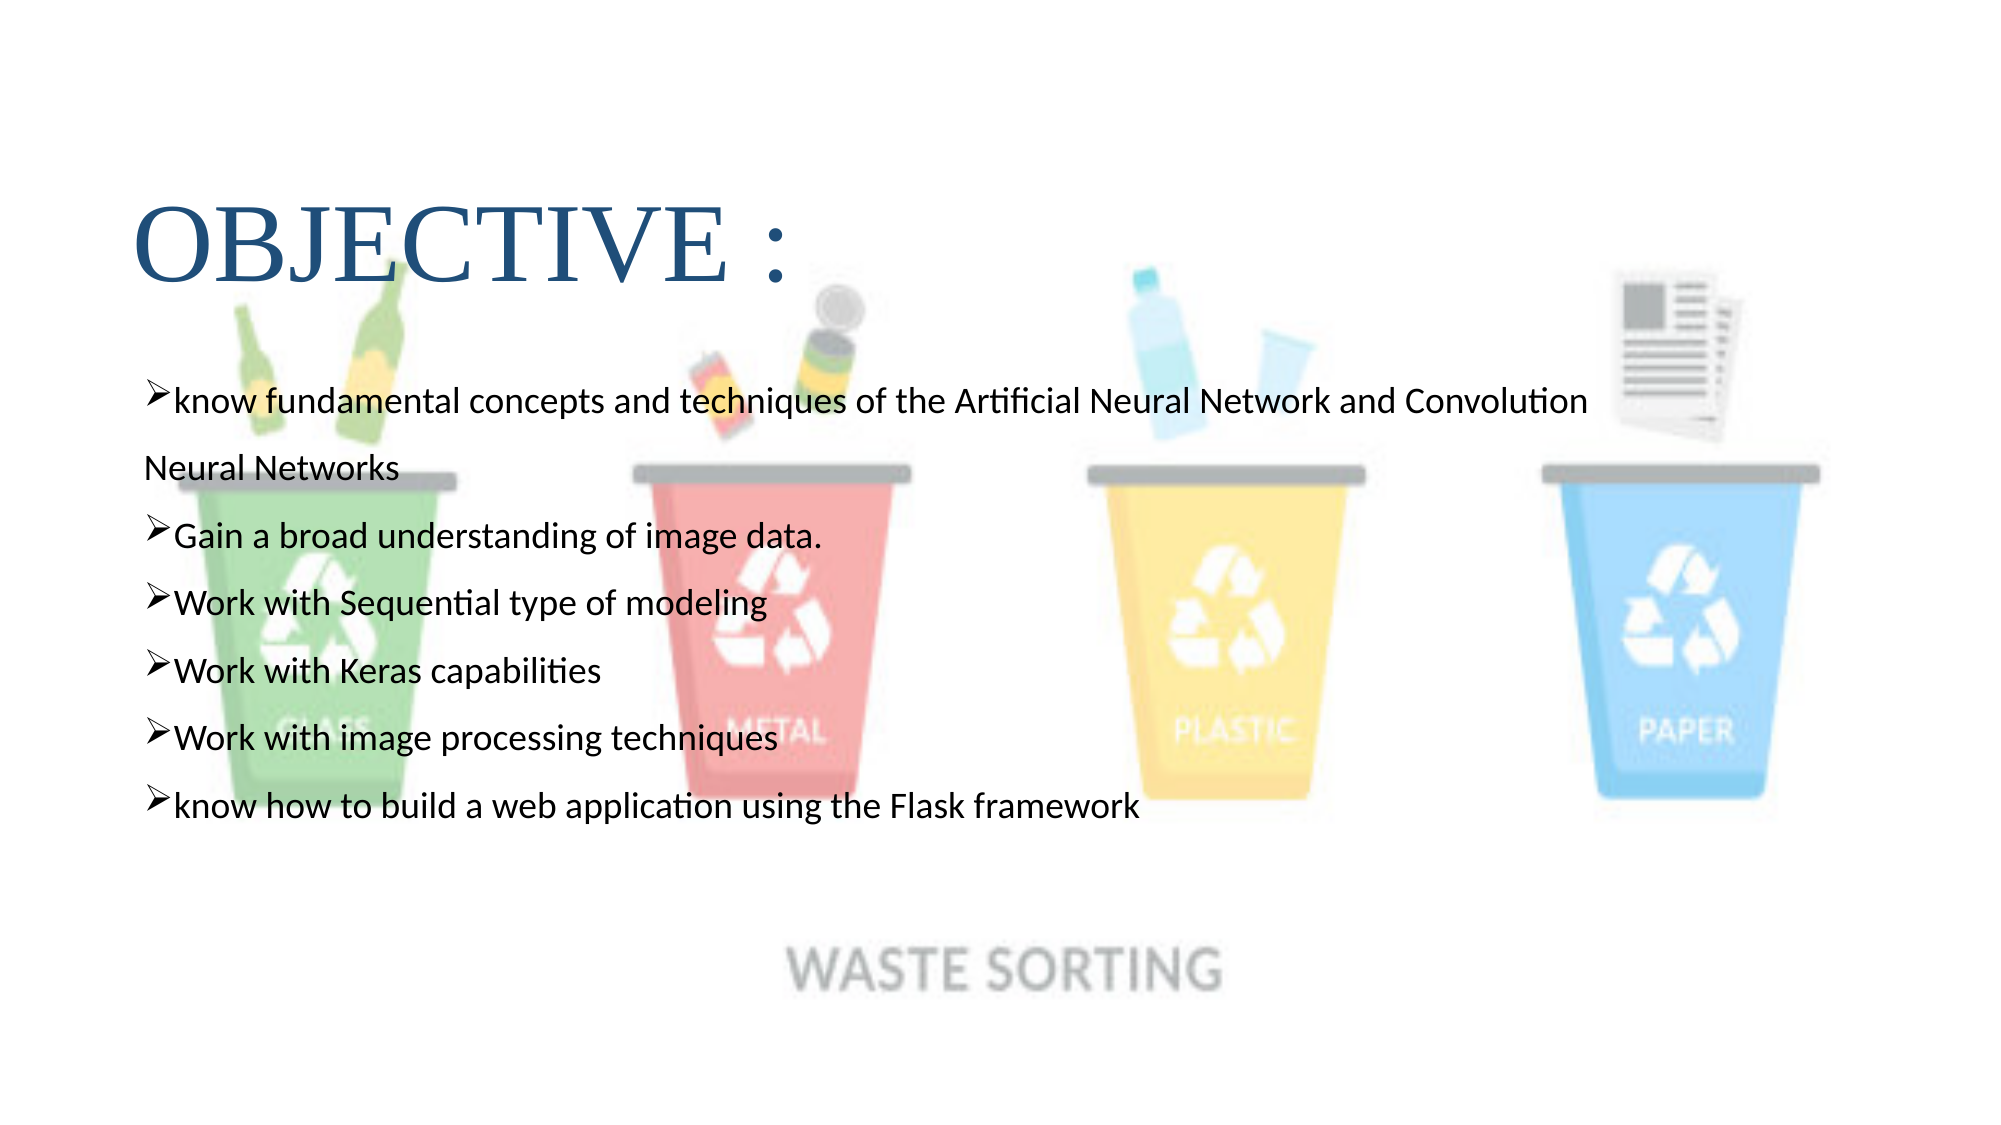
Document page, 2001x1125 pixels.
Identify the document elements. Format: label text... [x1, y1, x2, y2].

text_box OBJECTIVE : [117, 41, 963, 431]
text_box know fundamental concepts and techniques of the Artificial Neural Network and Convolution Neural Networks Gain a broad understanding of image data. Work with Sequential type of modeling Work with Keras capabilities Work with image processing techniques know how to build a web application using the Flask framework [129, 345, 1668, 833]
